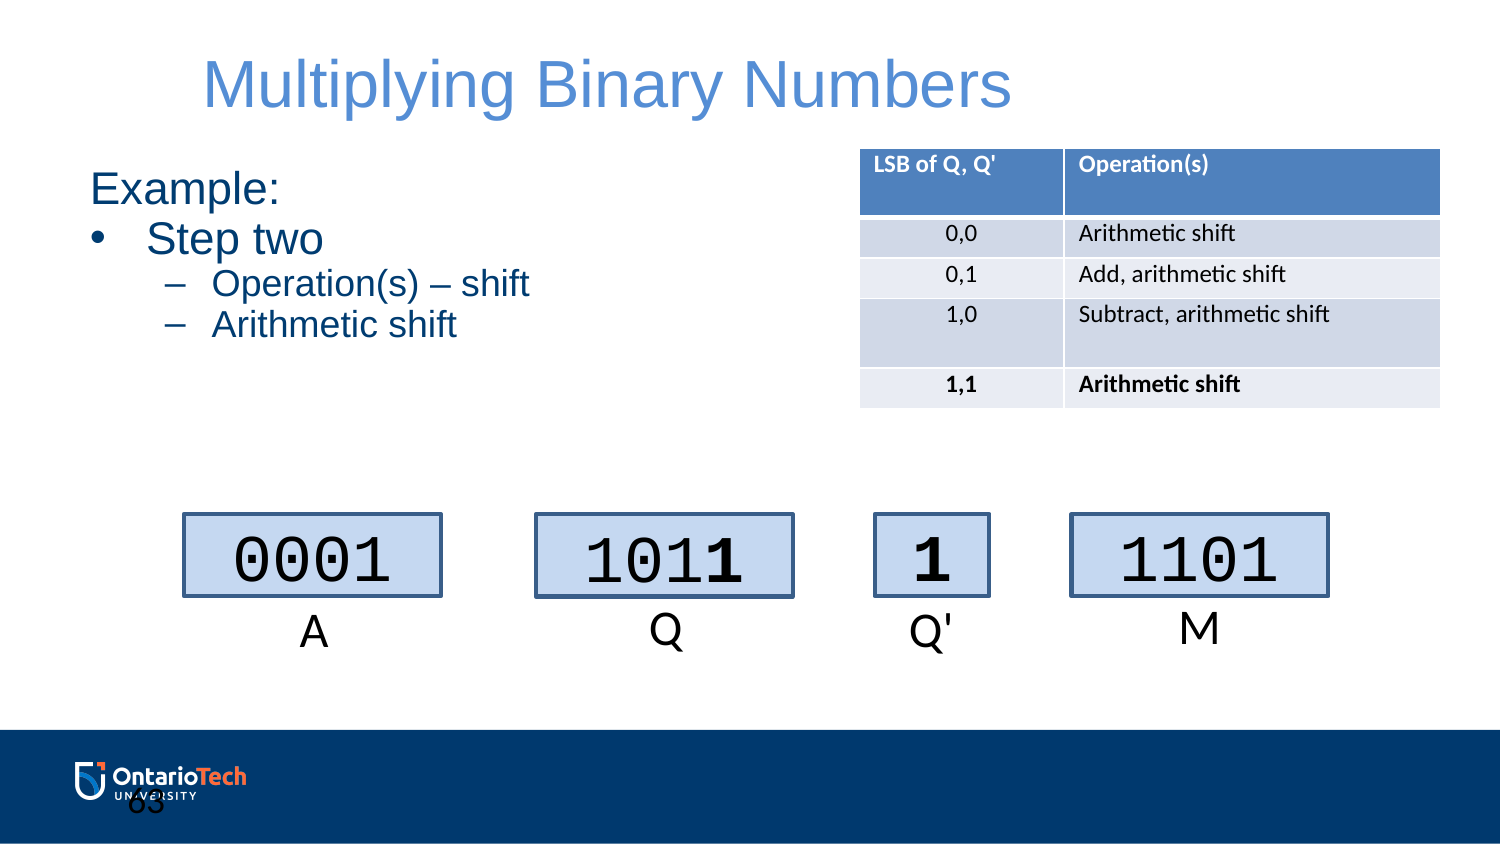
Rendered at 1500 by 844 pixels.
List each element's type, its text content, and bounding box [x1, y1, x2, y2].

picture [75, 762, 246, 800]
table_header LSB of Q, Q' [860, 149, 1063, 215]
text_box Example: Step two Operation(s) – shift Arithmetic shift [75, 158, 1382, 683]
table_header Operation(s) [1065, 149, 1440, 215]
text_box M [1163, 597, 1236, 644]
table_cell Add, arithmetic shift [1065, 259, 1440, 298]
text_box 1101 [1071, 514, 1329, 597]
table_cell 1,0 [860, 299, 1063, 367]
table_cell Arithmetic shift [1065, 220, 1440, 257]
text_box Q [631, 597, 701, 644]
text_box ‹#› [112, 768, 425, 825]
table_cell Subtract, arithmetic shift [1065, 299, 1440, 367]
table_cell 0,1 [860, 259, 1063, 298]
text_box 0001 [183, 514, 441, 597]
table_cell Arithmetic shift [1065, 369, 1440, 408]
table_cell 0,0 [860, 220, 1063, 257]
text_box Multiplying Binary Numbers [187, 46, 1313, 115]
text_box Q' [890, 597, 973, 647]
text_box 1011 [535, 514, 793, 597]
text_box 1 [874, 514, 990, 597]
table_cell 1,1 [860, 369, 1063, 408]
text_box A [282, 597, 346, 647]
